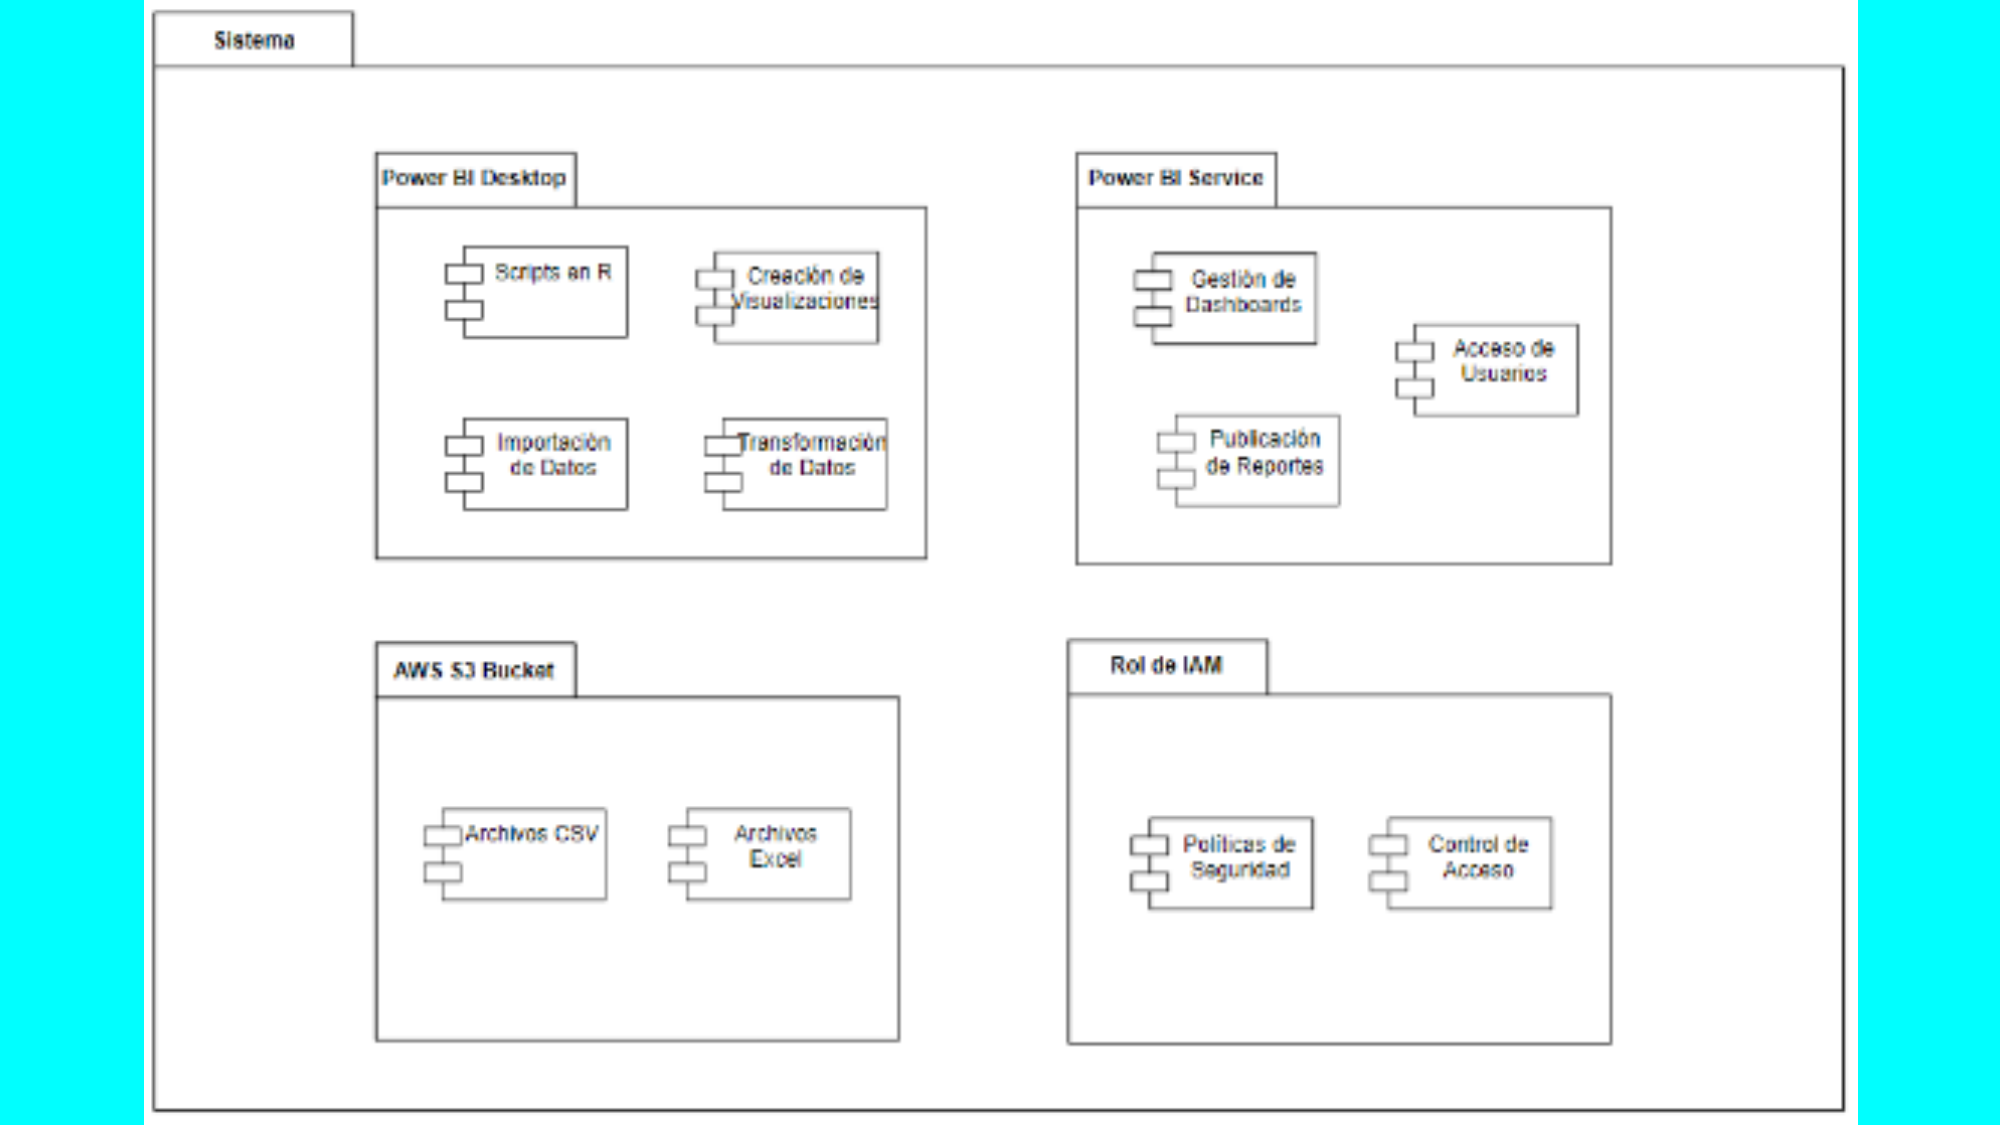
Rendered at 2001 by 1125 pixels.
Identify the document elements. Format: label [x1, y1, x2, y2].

picture [144, 0, 1858, 1125]
